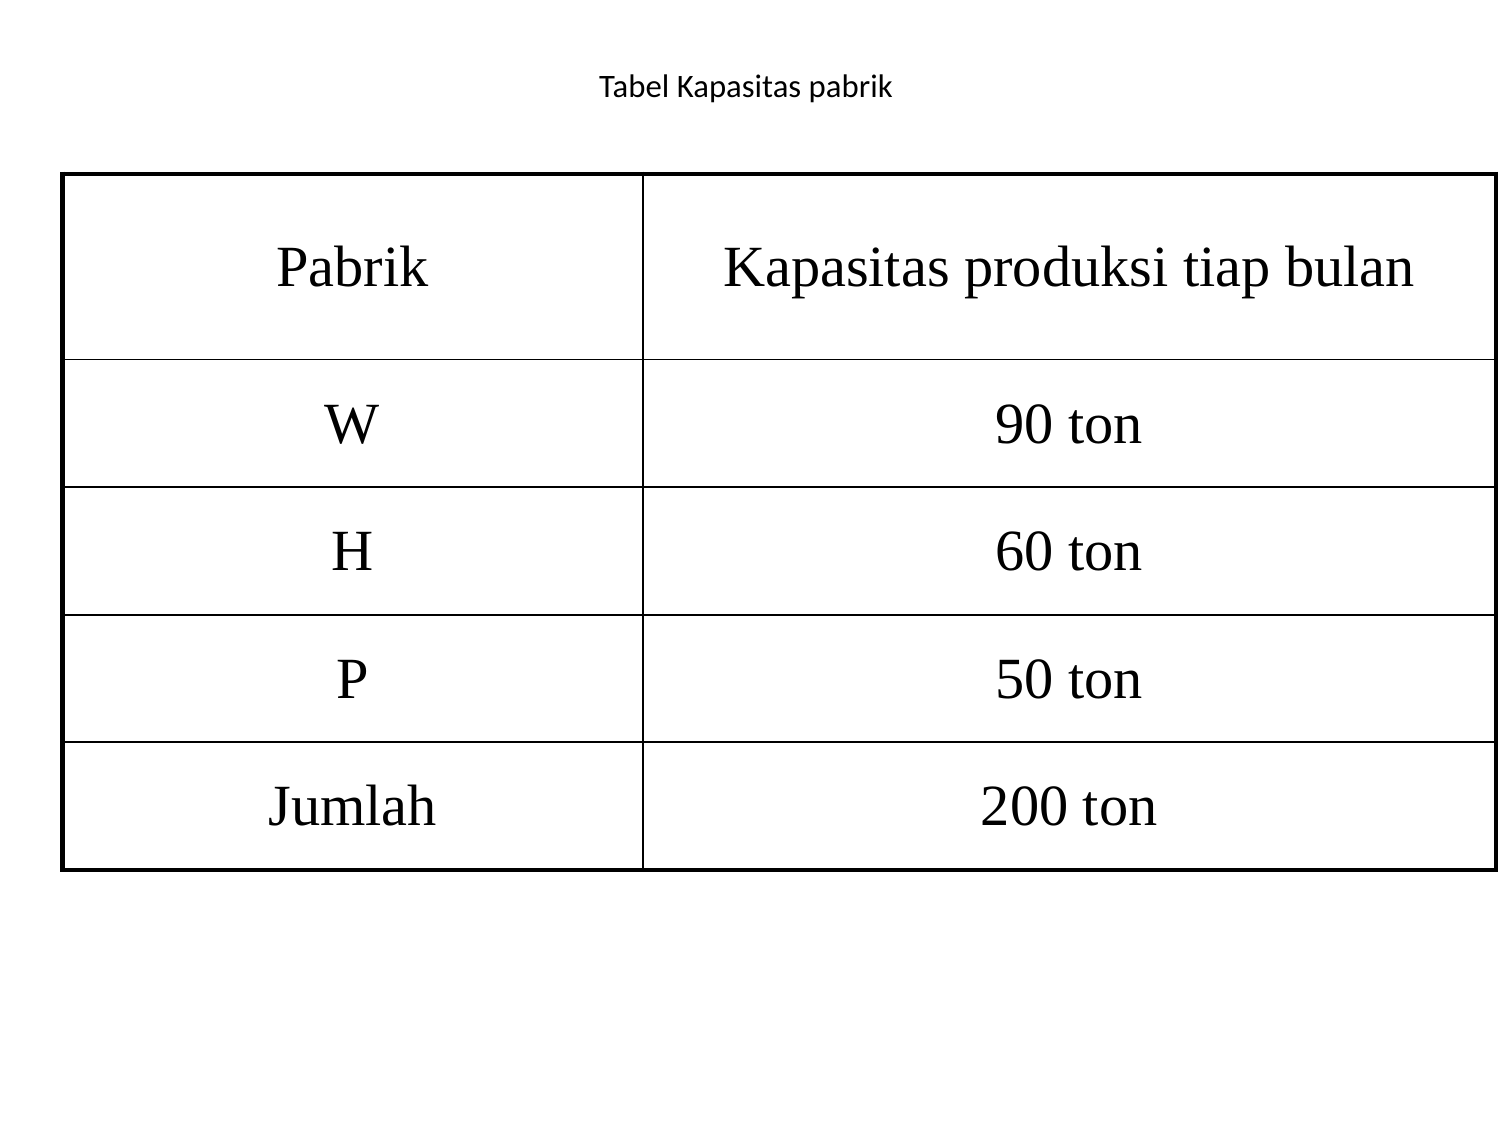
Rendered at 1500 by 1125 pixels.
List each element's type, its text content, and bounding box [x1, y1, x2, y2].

table_cell 60 ton [644, 488, 1494, 614]
table_cell P [65, 616, 642, 741]
table_cell 50 ton [644, 616, 1494, 741]
table_cell Jumlah [65, 743, 642, 868]
table_cell W [65, 360, 642, 486]
table_cell 200 ton [644, 743, 1494, 868]
table_cell 90 ton [644, 360, 1494, 486]
table_header Pabrik [65, 176, 642, 359]
table_header Kapasitas produksi tiap bulan [644, 176, 1494, 359]
title Tabel Kapasitas pabrik [0, 57, 1500, 112]
table_cell H [65, 488, 642, 614]
